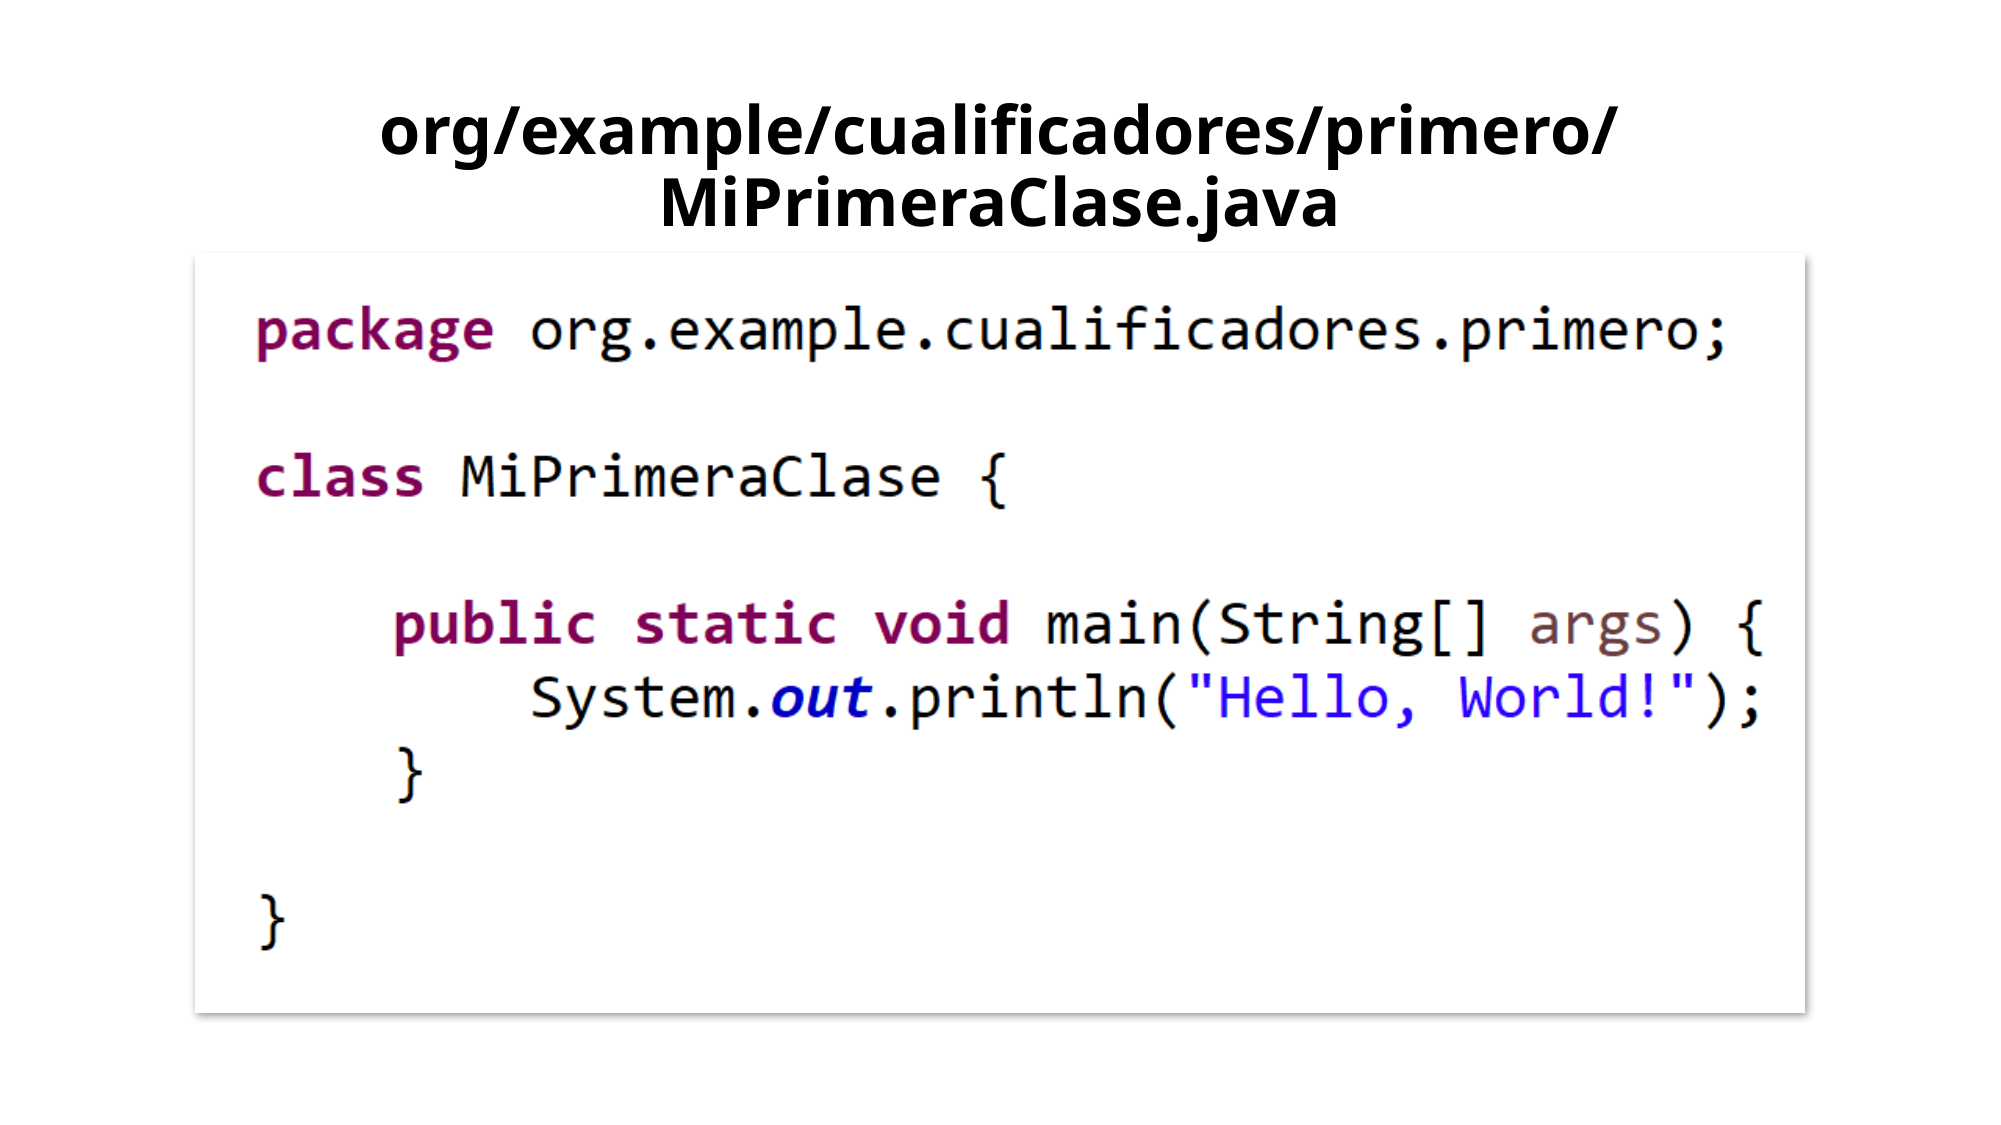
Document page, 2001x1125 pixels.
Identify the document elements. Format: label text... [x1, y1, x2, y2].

picture [225, 284, 1775, 982]
title org/example/cualificadores/primero/MiPrimeraClase.java [137, 59, 1863, 278]
